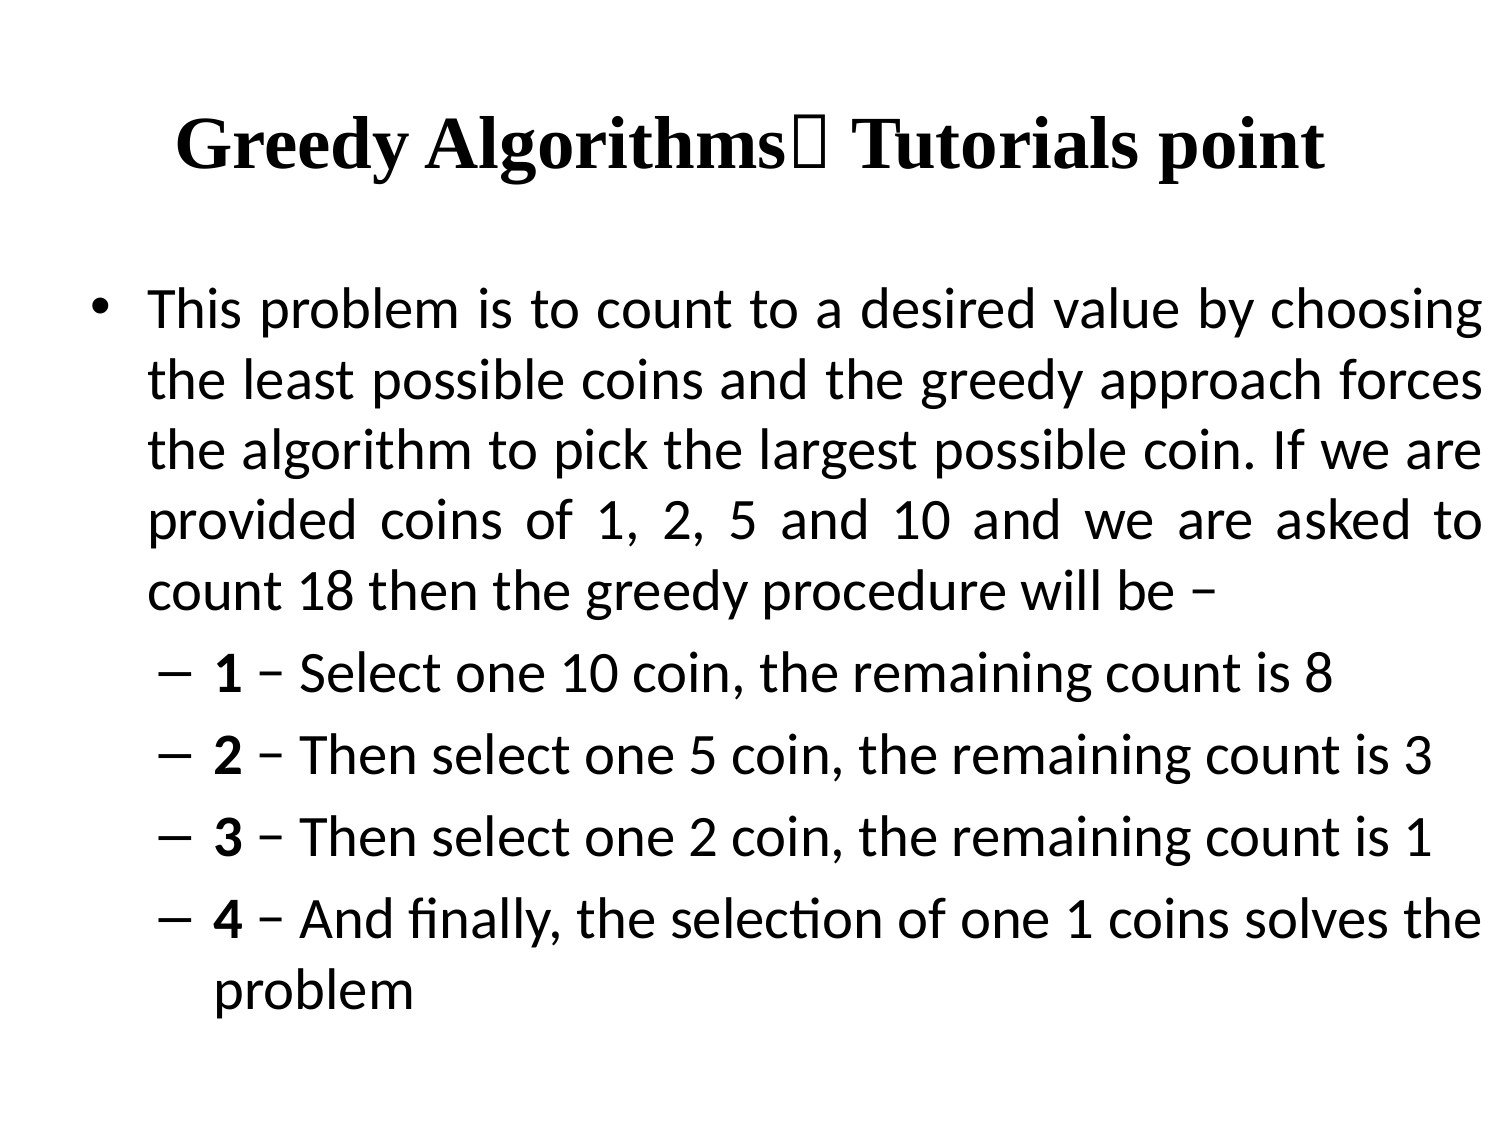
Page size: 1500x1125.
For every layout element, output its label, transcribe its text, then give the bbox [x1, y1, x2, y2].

title Greedy Algorithms Tutorials point [75, 45, 1425, 233]
list This problem is to count to a desired value by choosing the least possible coins and the greedy approach forces the algorithm to pick the largest possible coin. If we are provided coins of 1, 2, 5 and 10 and we are asked to count 18 then the greedy procedure will be − 1 − Select one 10 coin, the remaining count is 8 2 − Then select one 5 coin, the remaining count is 3 3 − Then select one 2 coin, the remaining count is 1 4 − And finally, the selection of one 1 coins solves the problem [75, 262, 1500, 1088]
